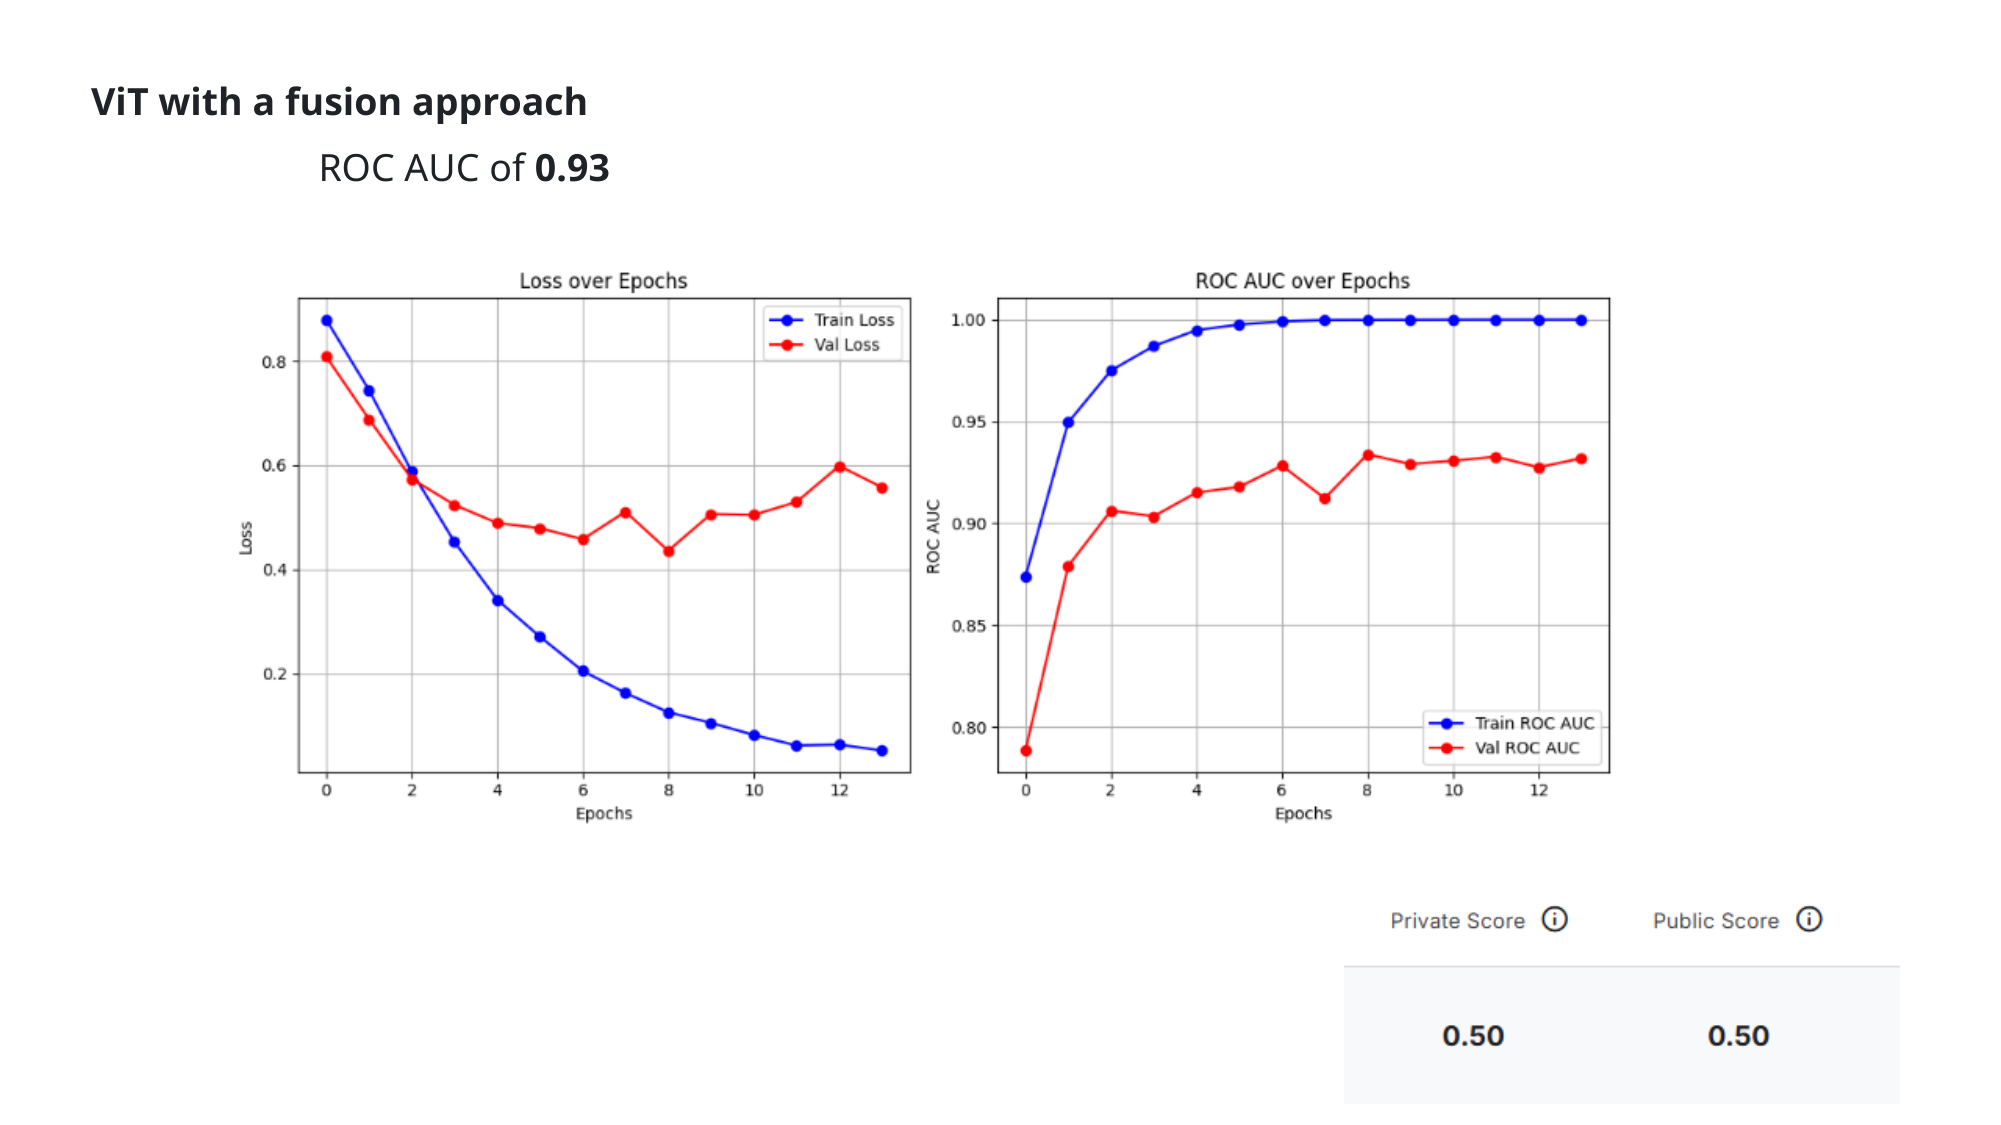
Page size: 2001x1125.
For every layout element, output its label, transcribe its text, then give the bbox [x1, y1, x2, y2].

picture [1343, 883, 1900, 1105]
text_box ViT with a fusion approach [76, 70, 1076, 131]
text_box ROC AUC of 0.93 [303, 136, 1305, 196]
picture [215, 261, 1785, 863]
